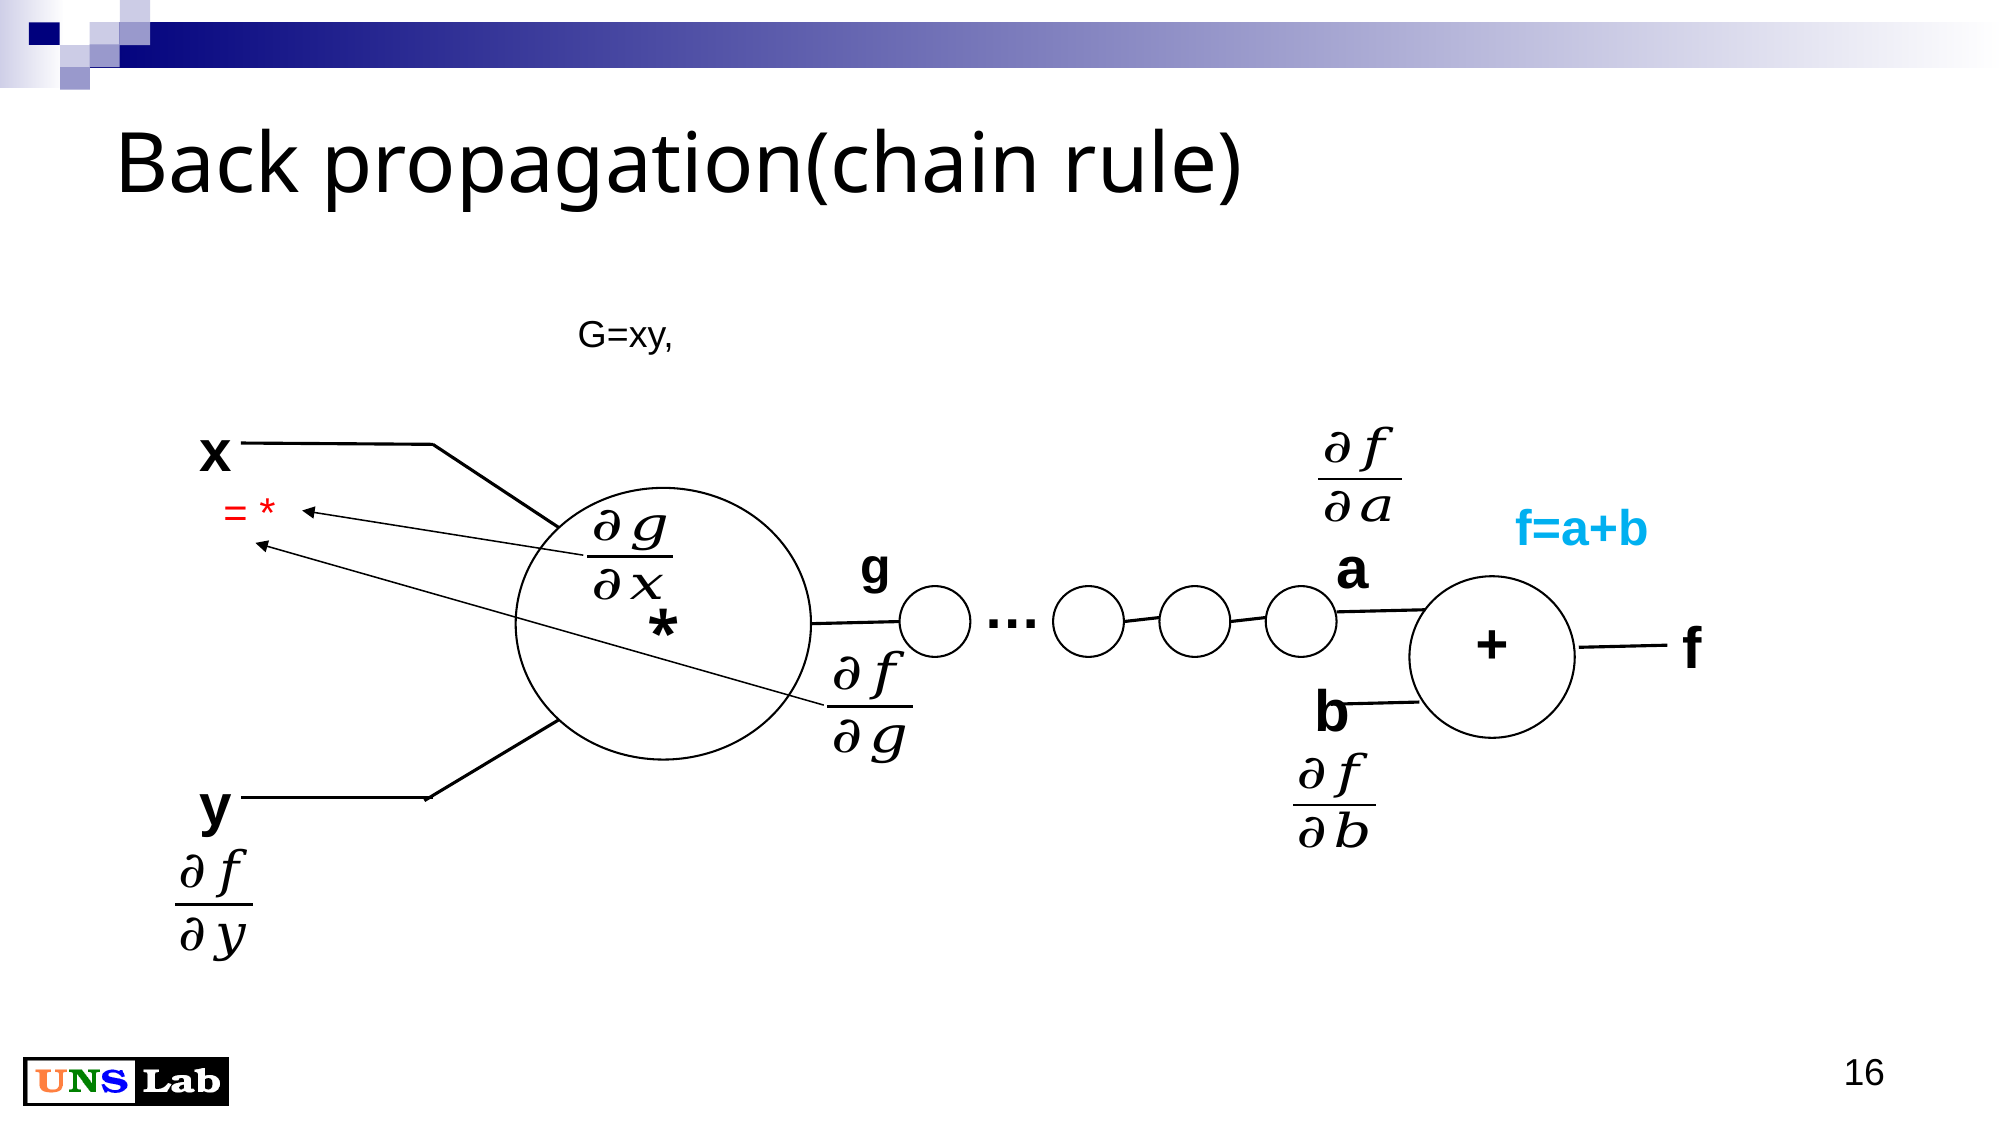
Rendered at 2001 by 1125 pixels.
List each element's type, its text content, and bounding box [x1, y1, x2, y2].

text_box … [968, 562, 1028, 648]
text_box g [845, 525, 917, 601]
text_box + [1409, 576, 1575, 738]
text_box a [1321, 522, 1407, 608]
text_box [1336, 609, 1426, 613]
text_box f [1667, 602, 1752, 687]
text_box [1123, 617, 1160, 622]
text_box y [184, 759, 270, 845]
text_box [1578, 644, 1668, 648]
text_box * [554, 715, 773, 760]
text_box b [1299, 665, 1384, 751]
text_box [899, 586, 968, 657]
text_box f=a+b [1500, 488, 1741, 563]
slide_number 16 [1433, 1024, 1901, 1101]
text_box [432, 444, 560, 524]
picture [23, 1057, 229, 1106]
text_box * [527, 487, 800, 571]
text_box [1160, 586, 1230, 657]
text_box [255, 573, 824, 706]
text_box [424, 719, 560, 801]
text_box G=xy, [562, 302, 811, 363]
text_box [1330, 701, 1420, 705]
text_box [361, 525, 584, 556]
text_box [1230, 617, 1266, 622]
text_box [1053, 586, 1124, 657]
text_box x [184, 405, 270, 491]
text_box [1266, 586, 1337, 657]
title Back propagation(chain rule) [99, 75, 1900, 244]
